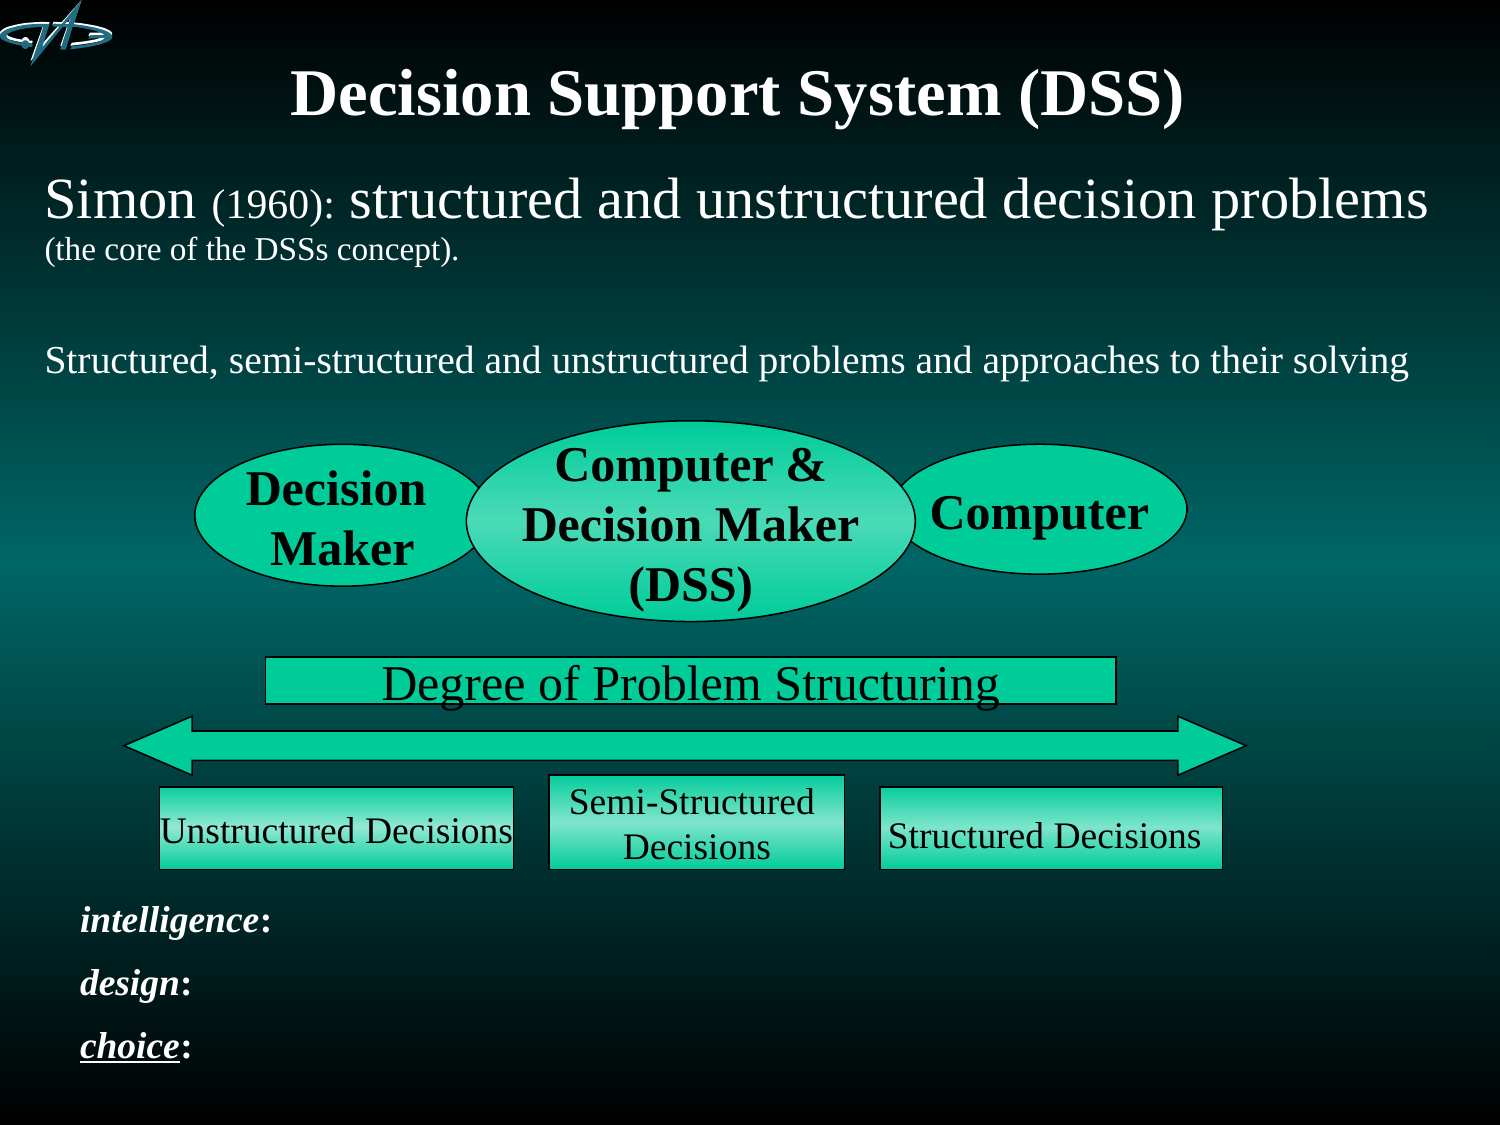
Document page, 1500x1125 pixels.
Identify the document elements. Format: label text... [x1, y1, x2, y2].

text_box Computer [902, 444, 1188, 575]
text_box intelligence: design: choice: [64, 869, 1430, 1083]
text_box Semi-Structured Decisions [549, 774, 845, 870]
text_box Structured Decisions [879, 786, 1223, 870]
text_box Simon (1960): structured and unstructured decision problems (the core of the DSSs concept). Structured, semi-structured and unstructured problems and approaches to their solving [29, 160, 1471, 386]
text_box Unstructured Decisions [159, 786, 514, 870]
text_box [123, 716, 1247, 776]
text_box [0, 0, 113, 67]
title Decision Support System (DSS) [88, 50, 1388, 160]
text_box Degree of Problem Structuring [265, 656, 1117, 705]
text_box Computer & Decision Maker (DSS) [466, 420, 916, 622]
text_box Decision Maker [194, 444, 478, 587]
